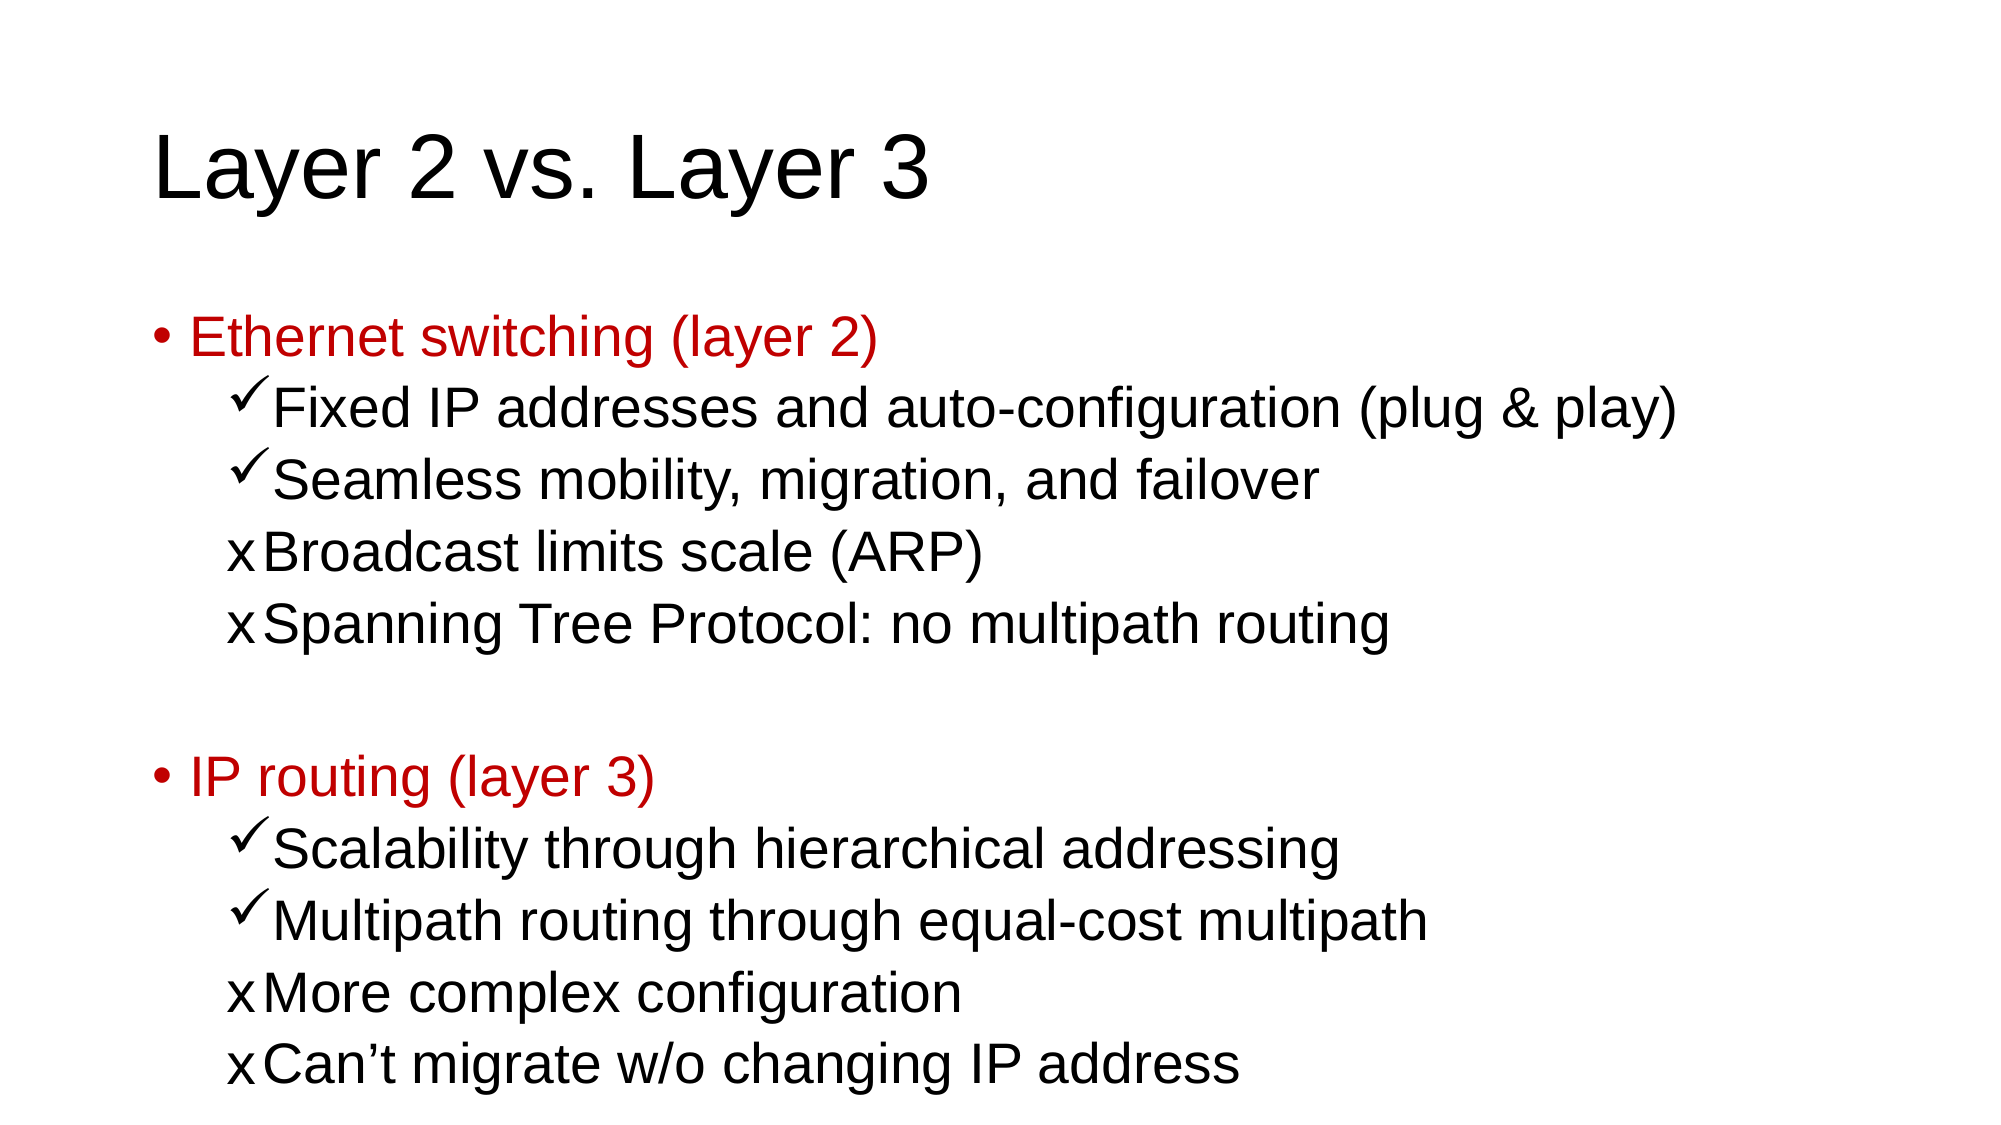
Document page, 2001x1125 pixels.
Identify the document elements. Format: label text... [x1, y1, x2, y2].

title Layer 2 vs. Layer 3 [137, 59, 1863, 278]
list Ethernet switching (layer 2) Fixed IP addresses and auto-configuration (plug & play) Seamless mobility, migration, and failover Broadcast limits scale (ARP) Spanning Tree Protocol: no multipath routing IP routing (layer 3) Scalability through hierarchical addressing Multipath routing through equal-cost multipath More complex configuration Can’t migrate w/o changing IP address [137, 299, 1897, 1108]
